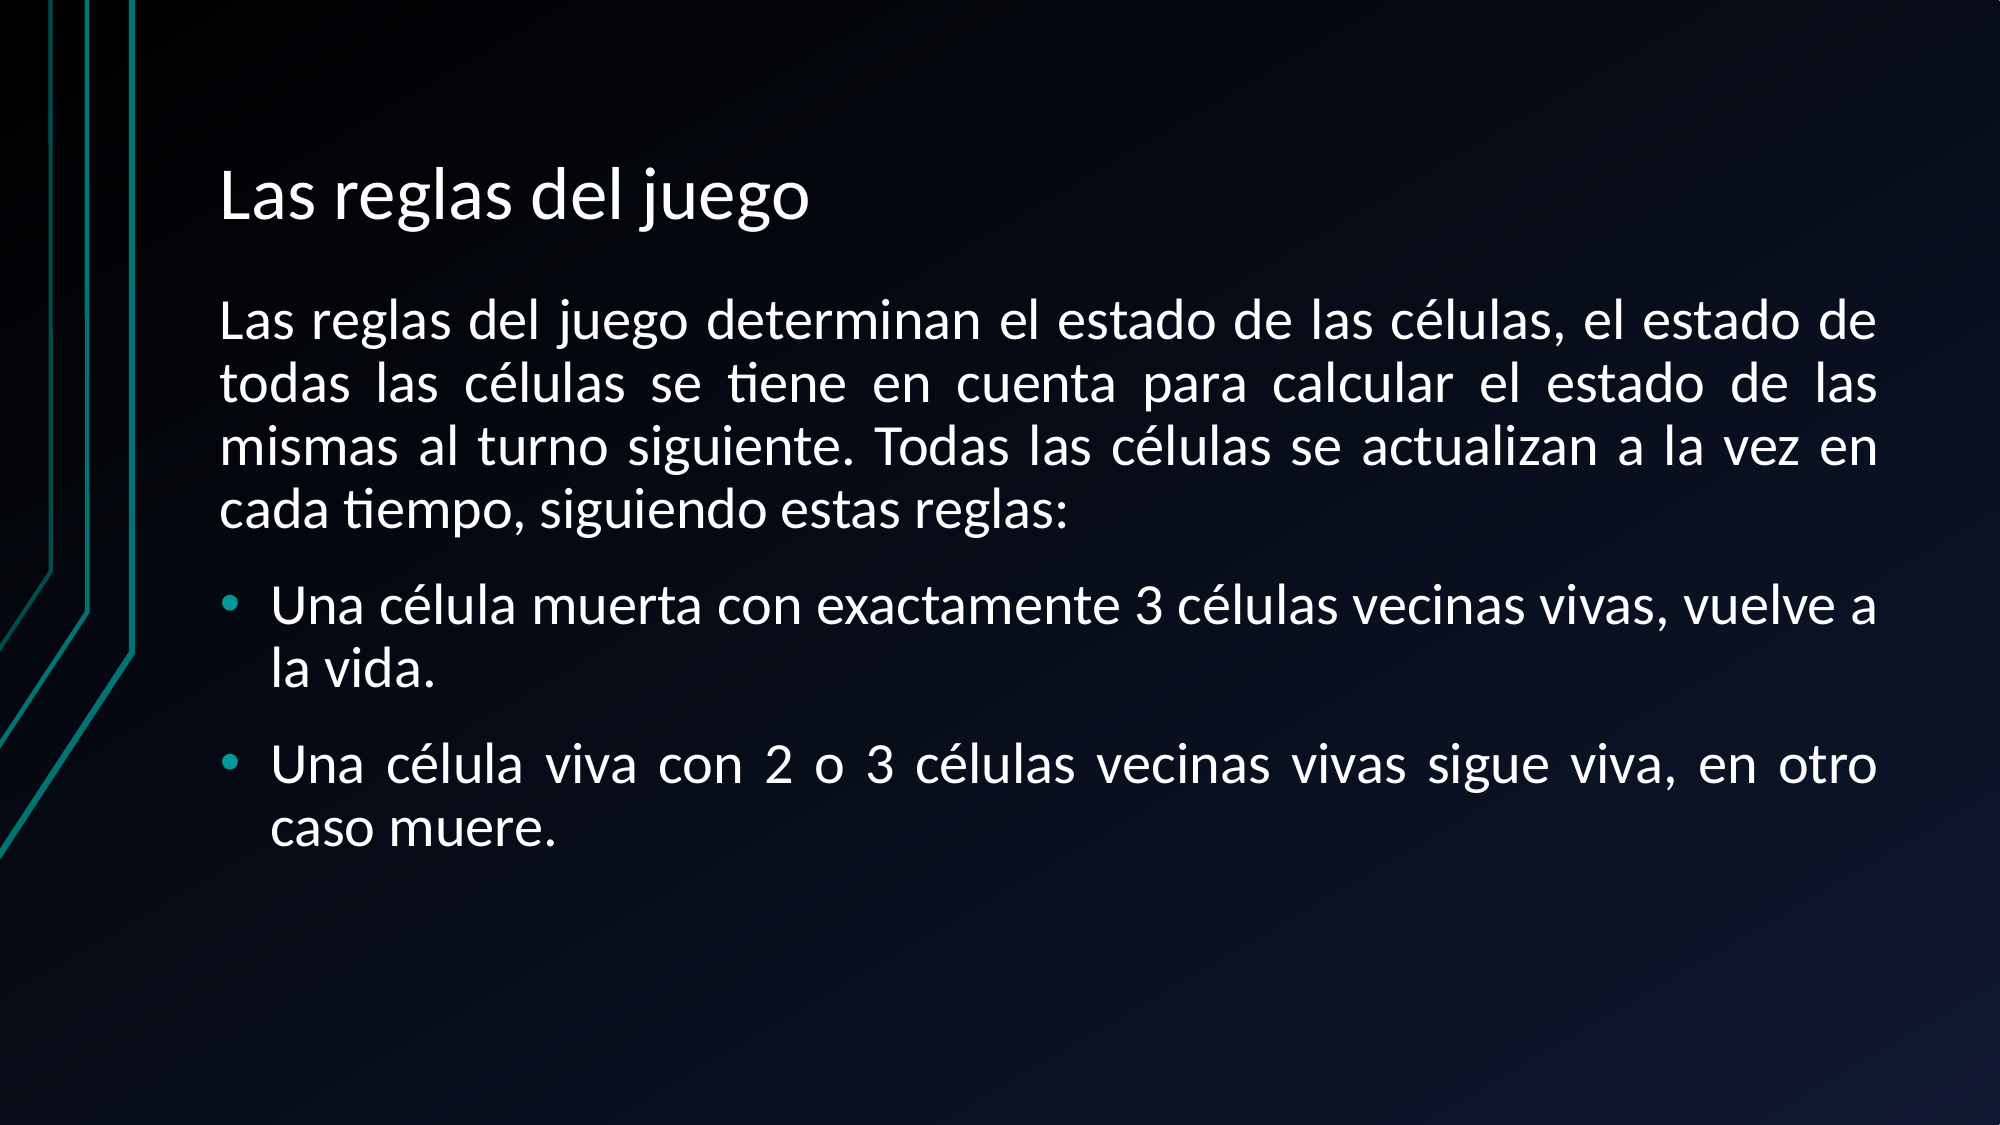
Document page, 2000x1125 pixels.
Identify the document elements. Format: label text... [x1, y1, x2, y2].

title Las reglas del juego [199, 45, 1900, 246]
list Las reglas del juego determinan el estado de las células, el estado de todas las células se tiene en cuenta para calcular el estado de las mismas al turno siguiente. Todas las células se actualizan a la vez en cada tiempo, siguiendo estas reglas: Una célula muerta con exactamente 3 células vecinas vivas, vuelve a la vida. Una célula viva con 2 o 3 células vecinas vivas sigue viva, en otro caso muere. [199, 279, 1900, 1012]
